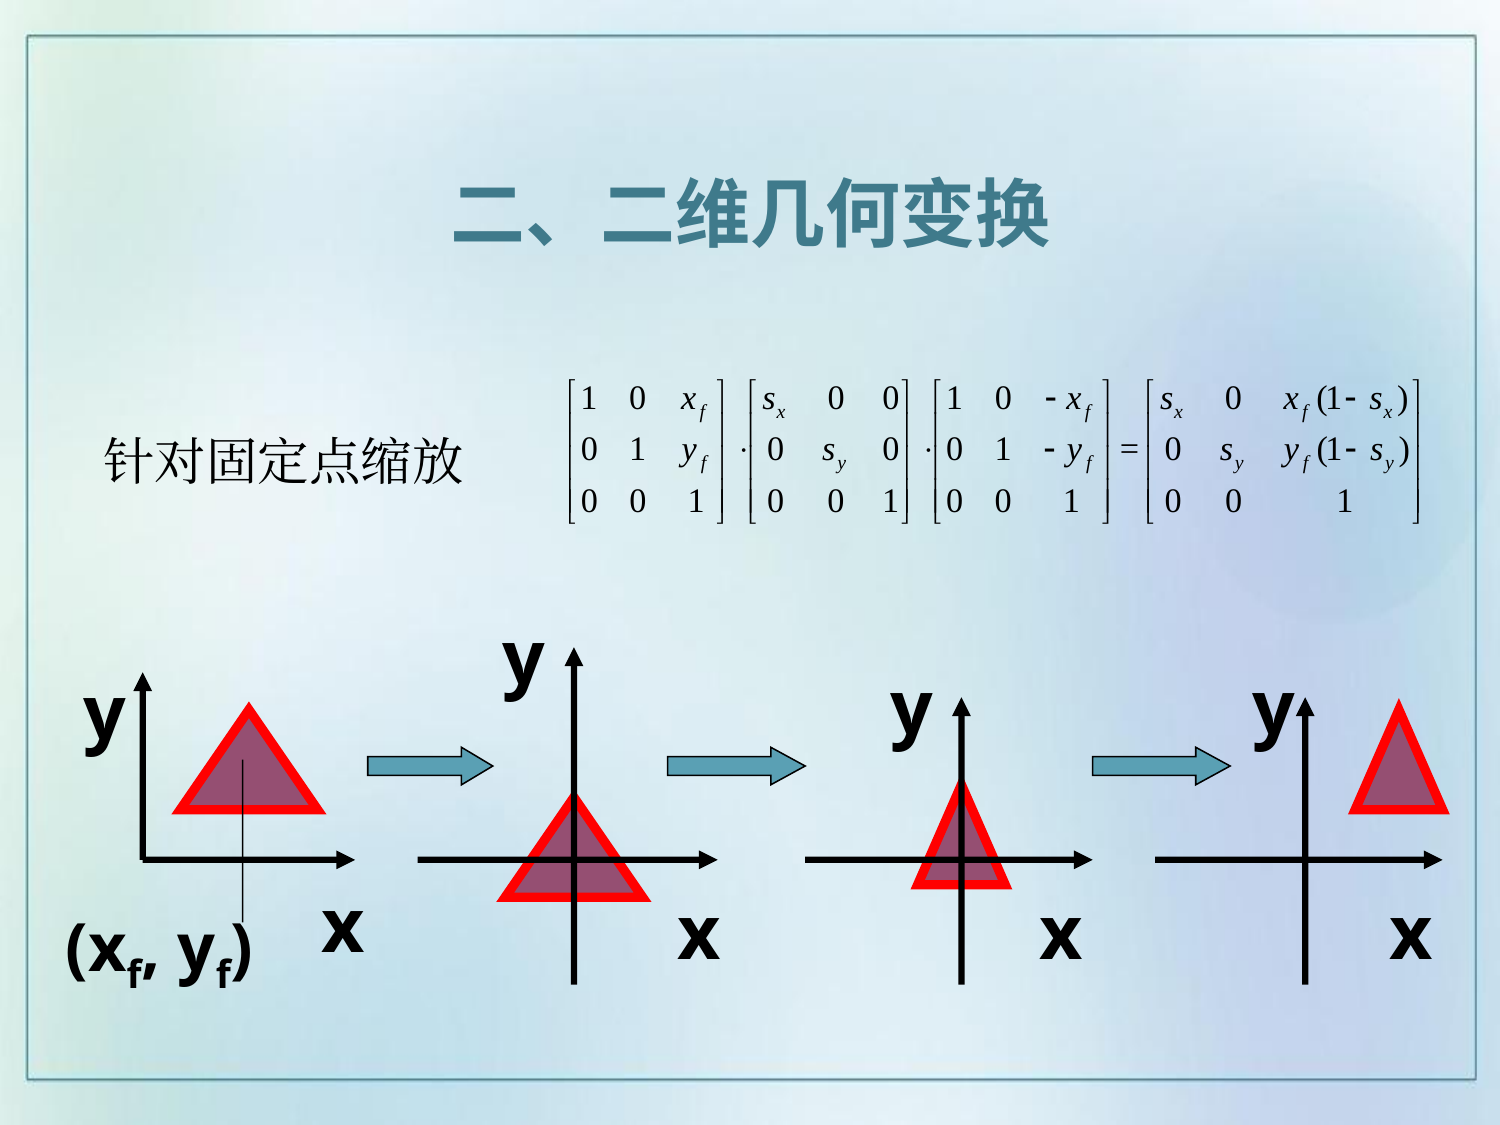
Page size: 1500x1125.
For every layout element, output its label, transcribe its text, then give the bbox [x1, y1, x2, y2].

text_box 二、二维几何变换 [49, 158, 1451, 264]
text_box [53, 609, 1443, 991]
picture [0, 0, 1500, 1125]
title 针对固定点缩放 [88, 352, 1163, 556]
